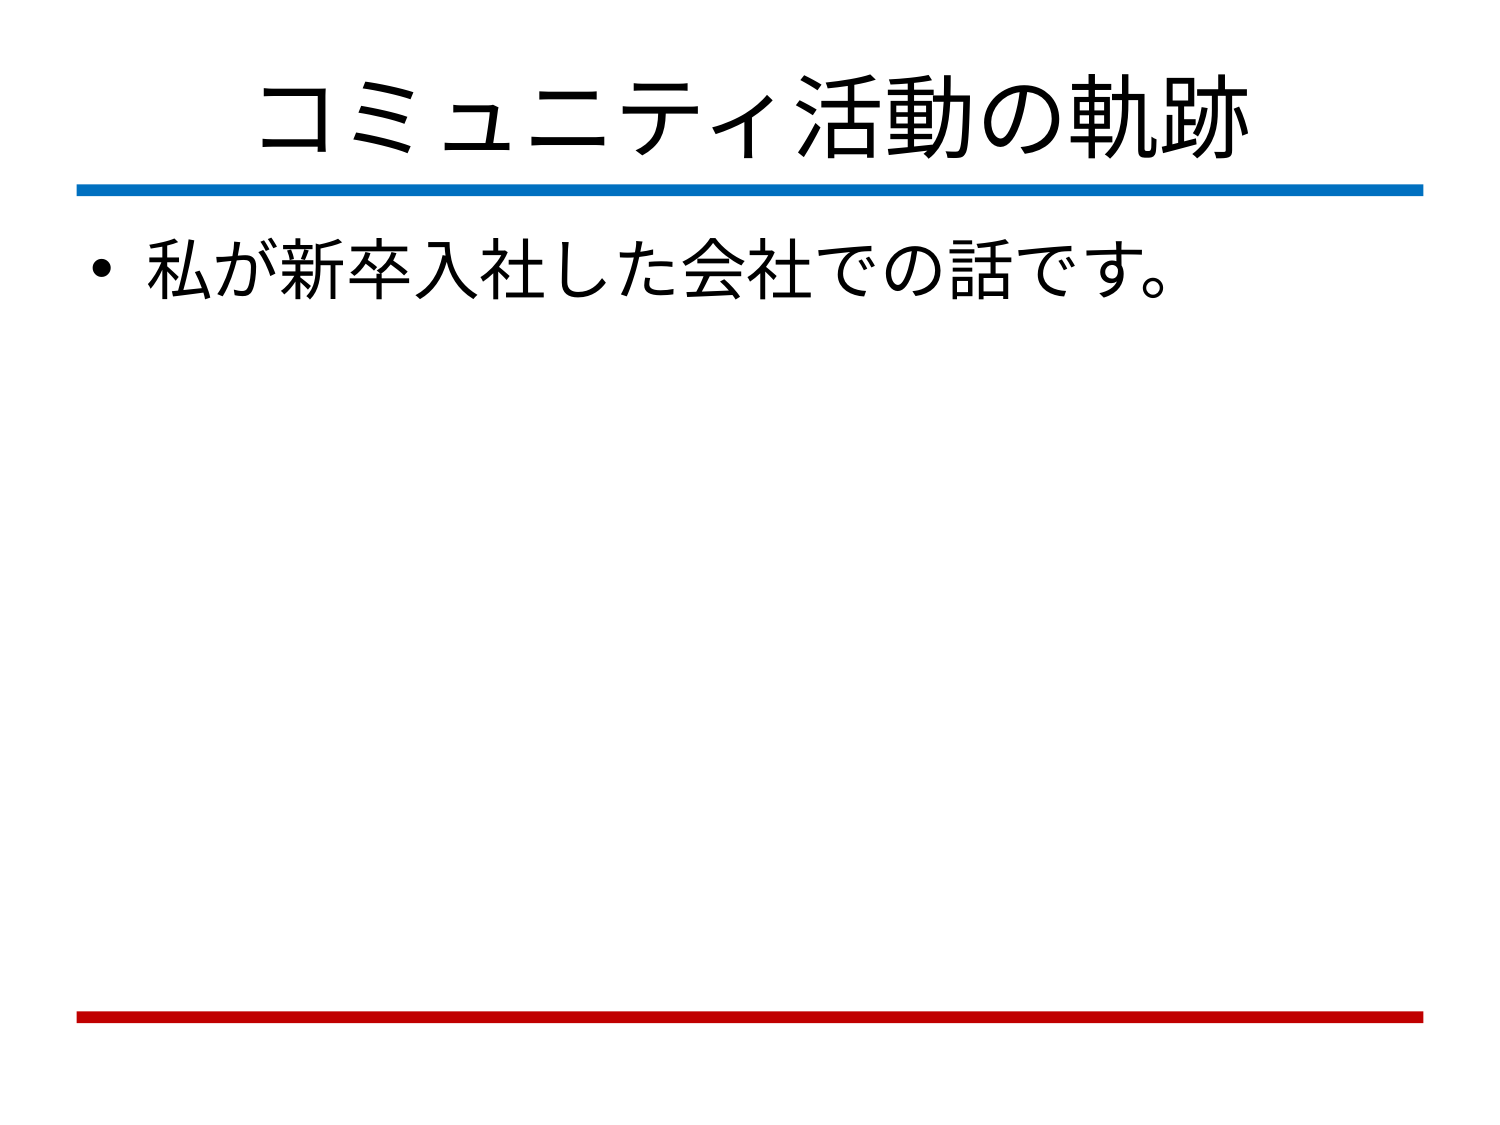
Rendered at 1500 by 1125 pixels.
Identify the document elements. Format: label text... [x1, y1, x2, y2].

list 私が新卒入社した会社での話です。 [75, 219, 1425, 1005]
title コミュニティ活動の軌跡 [75, 45, 1425, 185]
